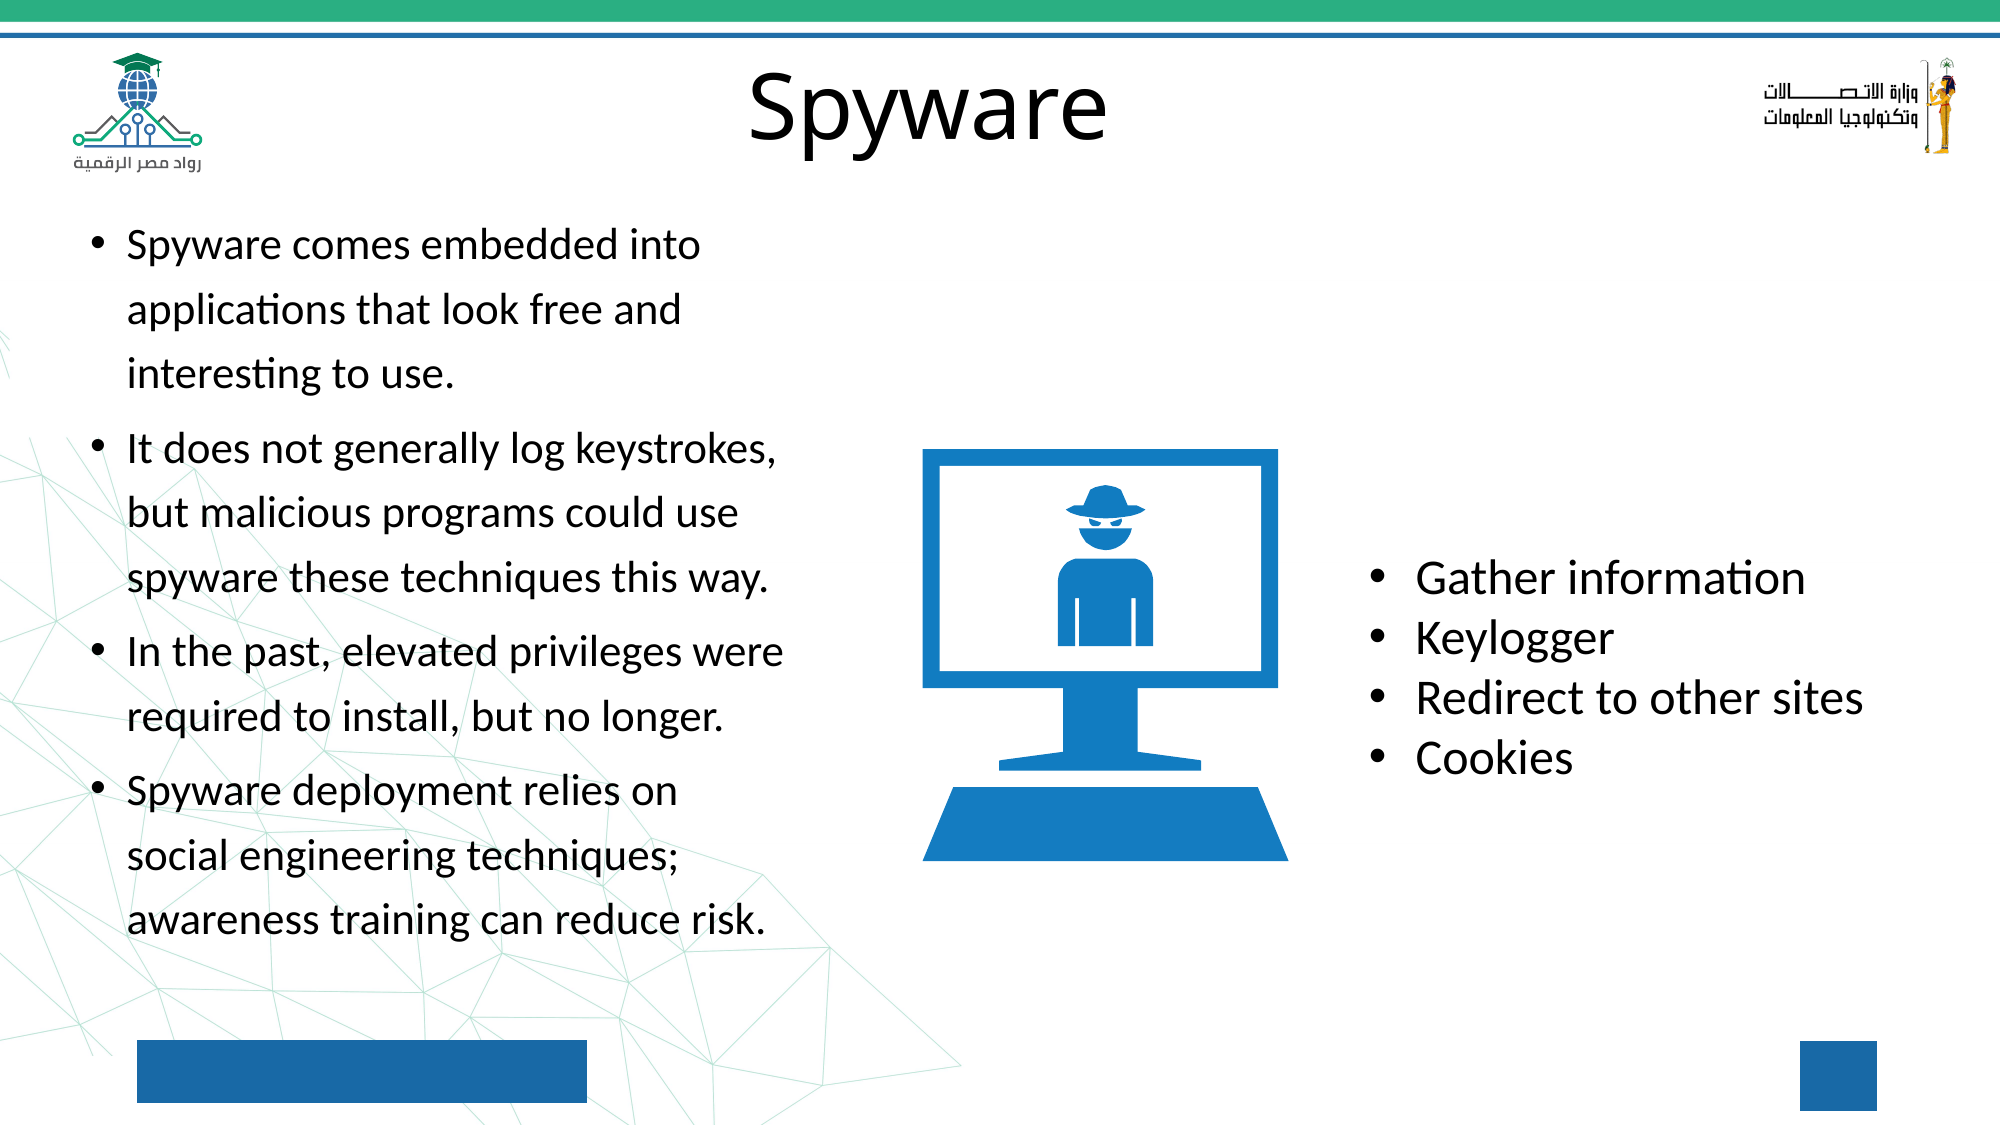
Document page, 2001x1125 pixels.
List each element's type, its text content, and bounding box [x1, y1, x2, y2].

picture [0, 0, 2000, 1125]
title Spyware [732, 23, 2000, 197]
list Spyware comes embedded into applications that look free and interesting to use. It does not generally log keystrokes, but malicious programs could use spyware these techniques this way. In the past, elevated privileges were required to install, but no longer. Spyware deployment relies on social engineering techniques; awareness training can reduce risk. [2, 196, 803, 1057]
text_box Gather information Keylogger Redirect to other sites Cookies [1353, 537, 1880, 793]
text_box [922, 449, 1289, 862]
